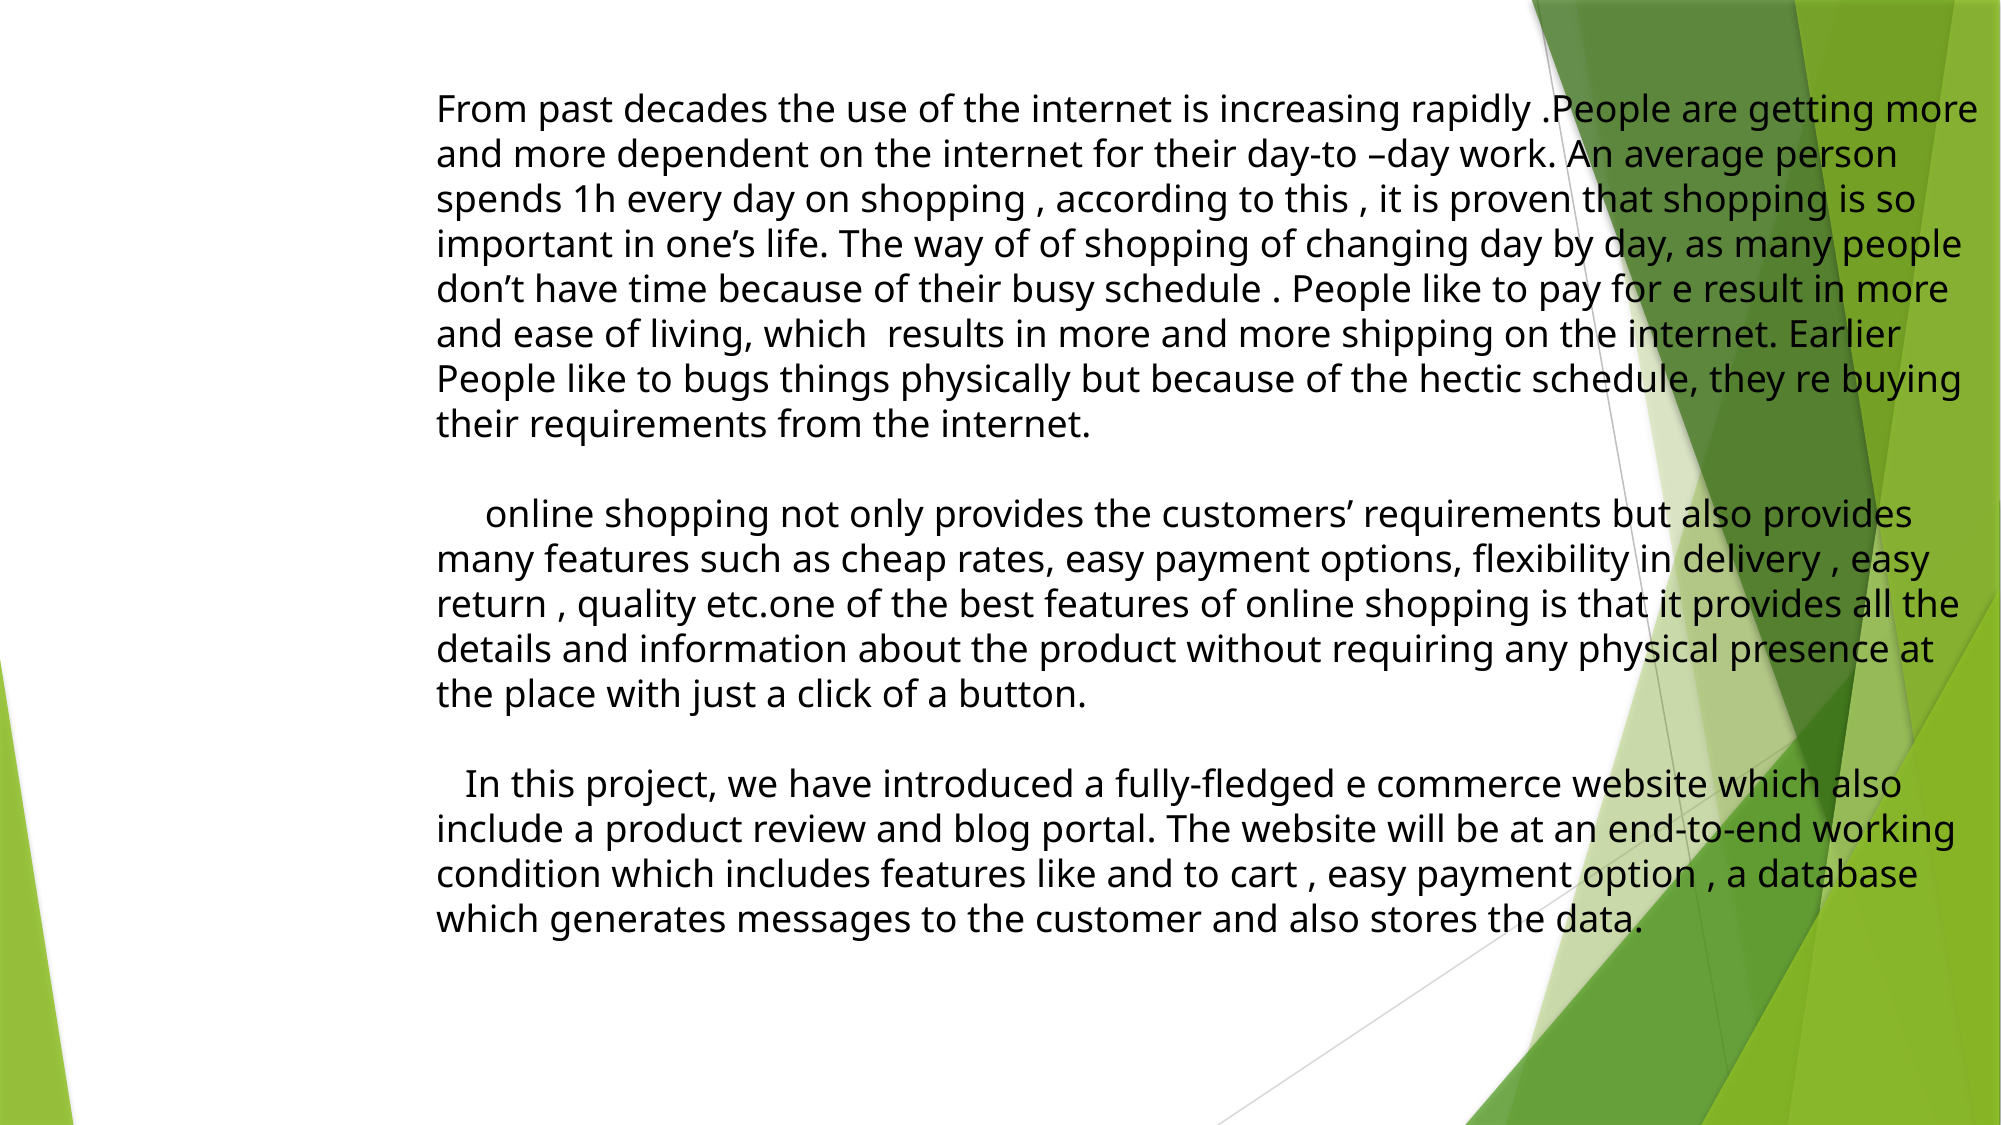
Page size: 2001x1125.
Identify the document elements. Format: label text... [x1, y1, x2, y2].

text_box From past decades the use of the internet is increasing rapidly .People are getting more and more dependent on the internet for their day-to –day work. An average person spends 1h every day on shopping , according to this , it is proven that shopping is so important in one’s life. The way of of shopping of changing day by day, as many people don’t have time because of their busy schedule . People like to pay for e result in more and ease of living, which results in more and more shipping on the internet. Earlier People like to bugs things physically but because of the hectic schedule, they re buying their requirements from the internet. online shopping not only provides the customers’ requirements but also provides many features such as cheap rates, easy payment options, flexibility in delivery , easy return , quality etc.one of the best features of online shopping is that it provides all the details and information about the product without requiring any physical presence at the place with just a click of a button. In this project, we have introduced a fully-fledged e commerce website which also include a product review and blog portal. The website will be at an end-to-end working condition which includes features like and to cart , easy payment option , a database which generates messages to the customer and also stores the data. [421, 77, 2000, 948]
